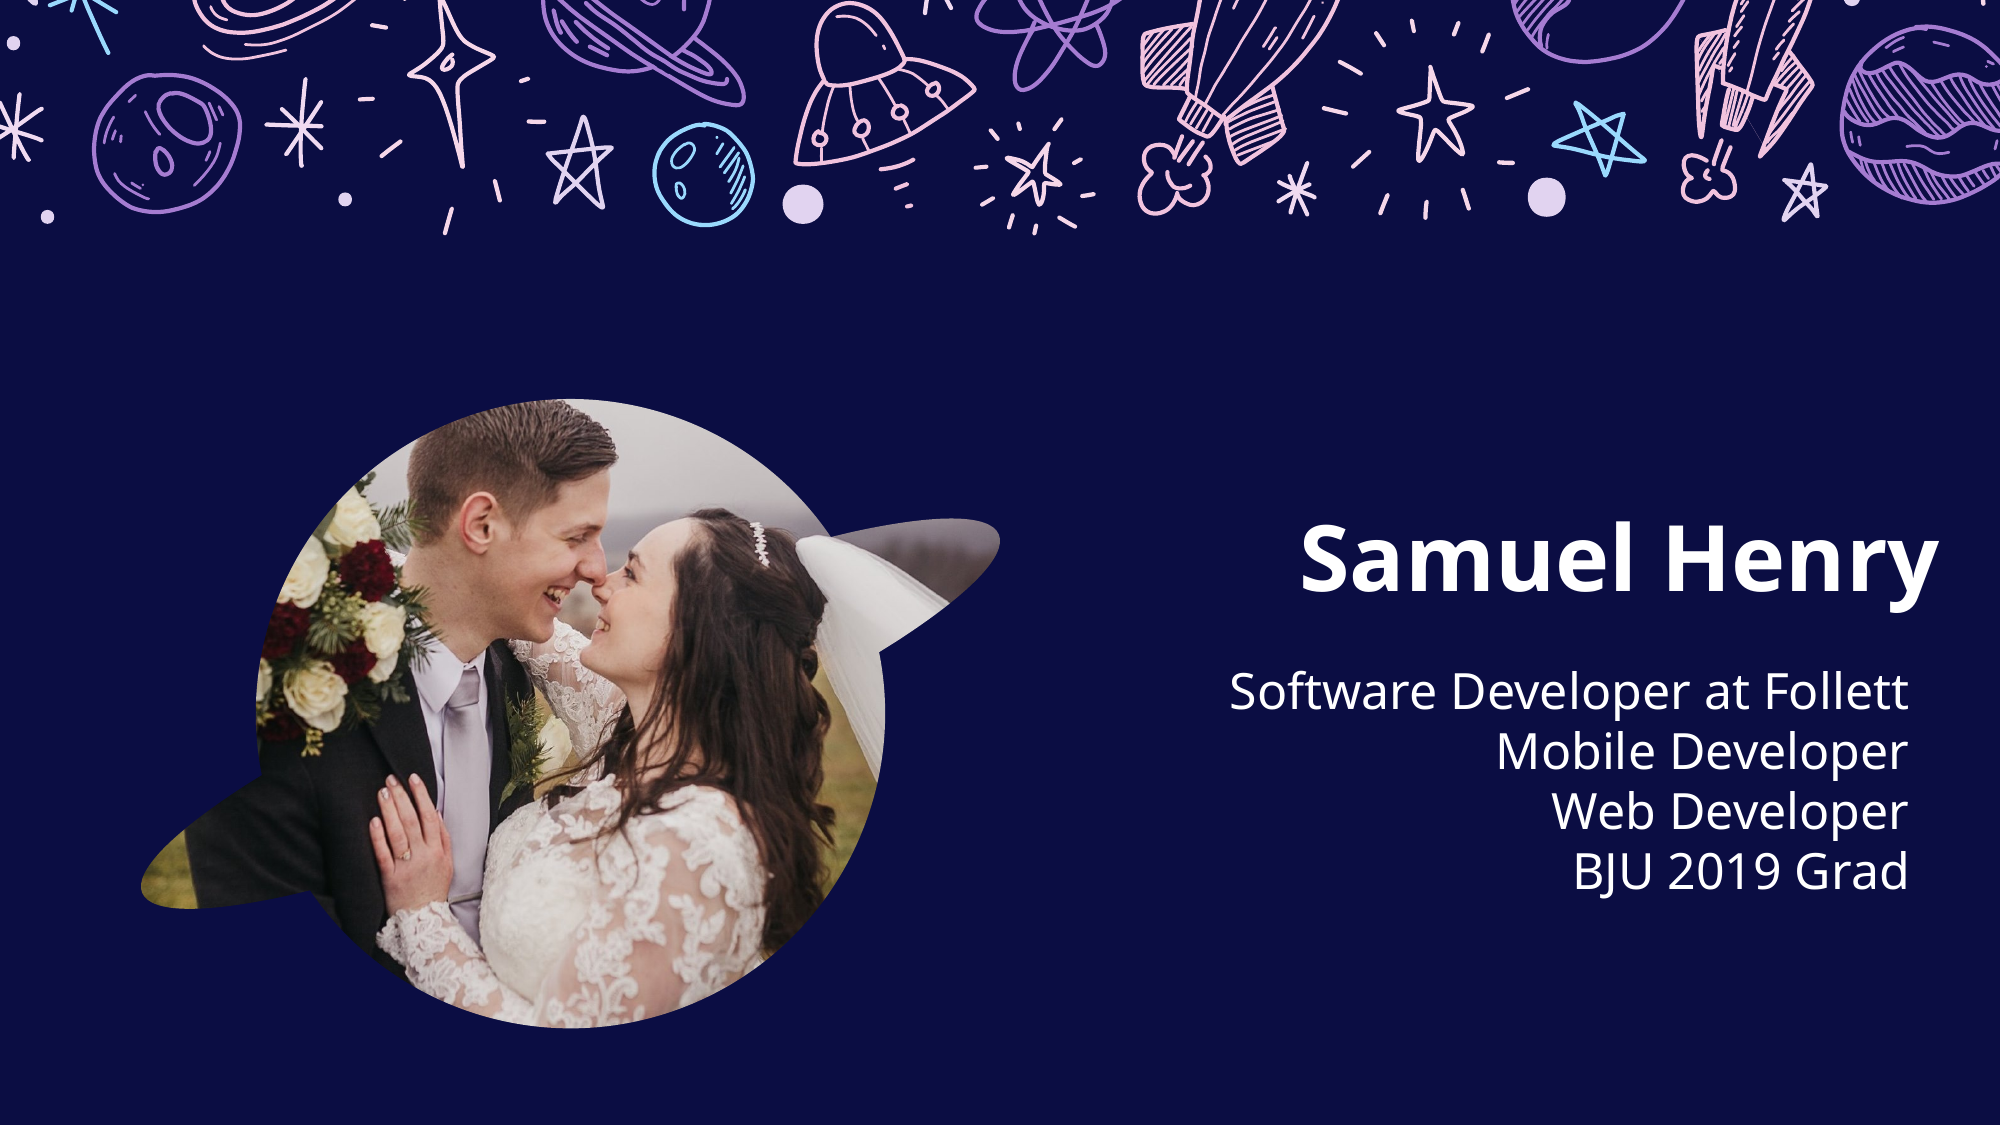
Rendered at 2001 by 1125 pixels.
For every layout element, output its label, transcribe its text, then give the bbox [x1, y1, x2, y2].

picture [140, 398, 1001, 1029]
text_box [0, 0, 2000, 236]
text_box Software Developer at Follett Mobile Developer Web Developer BJU 2019 Grad [1214, 652, 1925, 967]
text_box Samuel Henry [1284, 492, 1955, 618]
